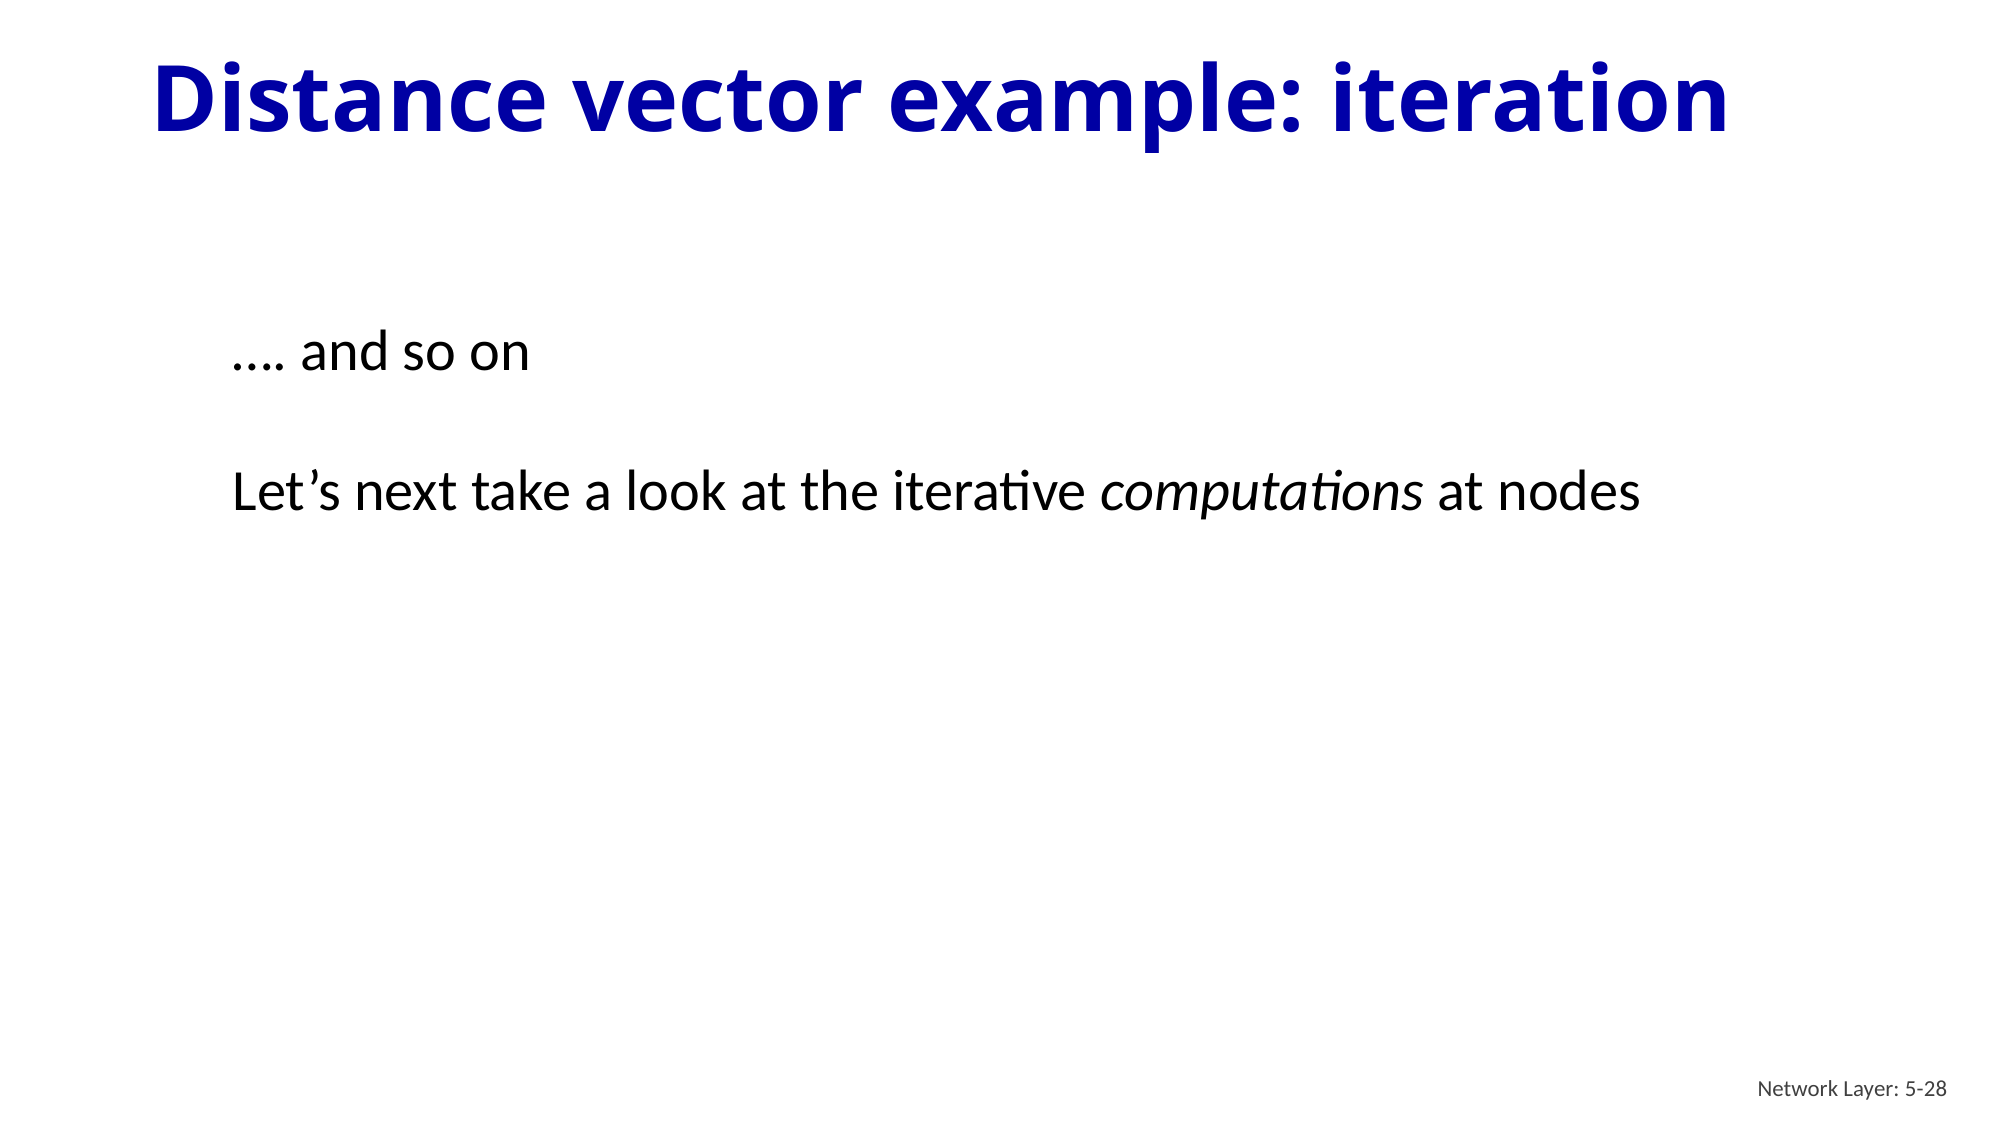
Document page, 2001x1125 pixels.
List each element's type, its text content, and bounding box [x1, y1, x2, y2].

title Distance vector example: iteration [135, 28, 1861, 176]
slide_number Network Layer: 5-28 [1512, 1056, 1963, 1117]
text_box …. and so on Let’s next take a look at the iterative computations at nodes [217, 305, 1657, 530]
